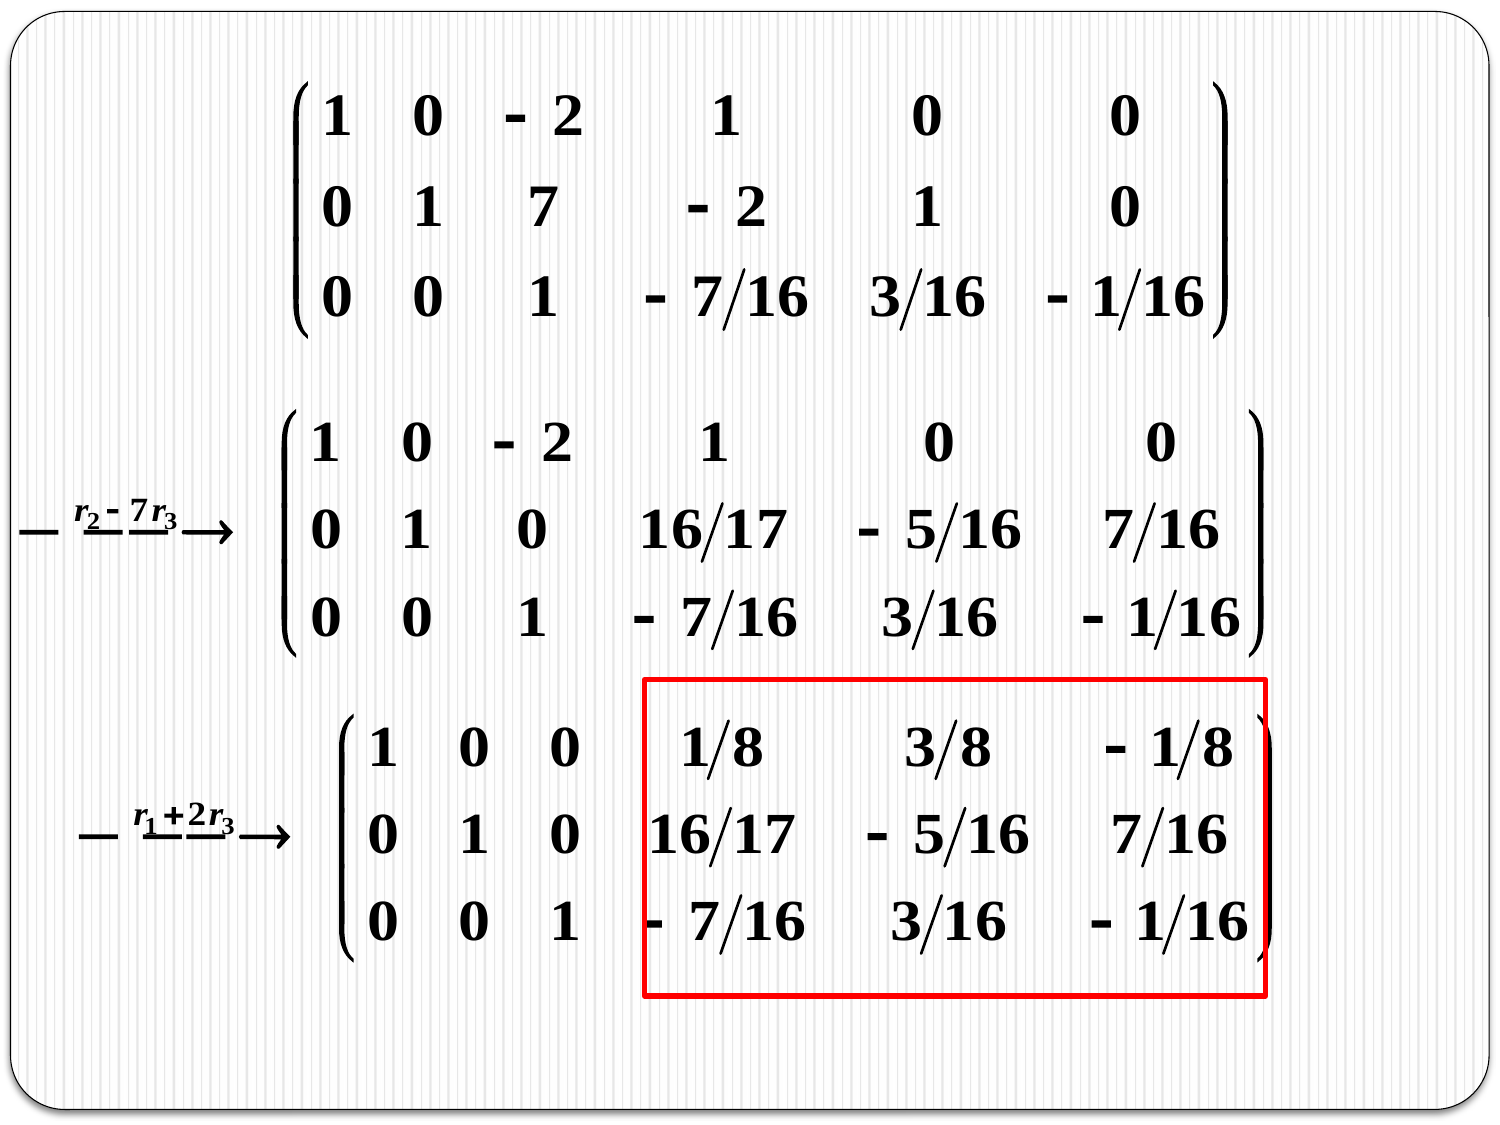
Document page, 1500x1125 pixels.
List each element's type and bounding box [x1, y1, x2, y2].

text_box [643, 980, 1267, 997]
text_box [0, 398, 1281, 666]
text_box [58, 702, 1292, 971]
text_box [280, 70, 1247, 347]
text_box [643, 679, 1267, 701]
